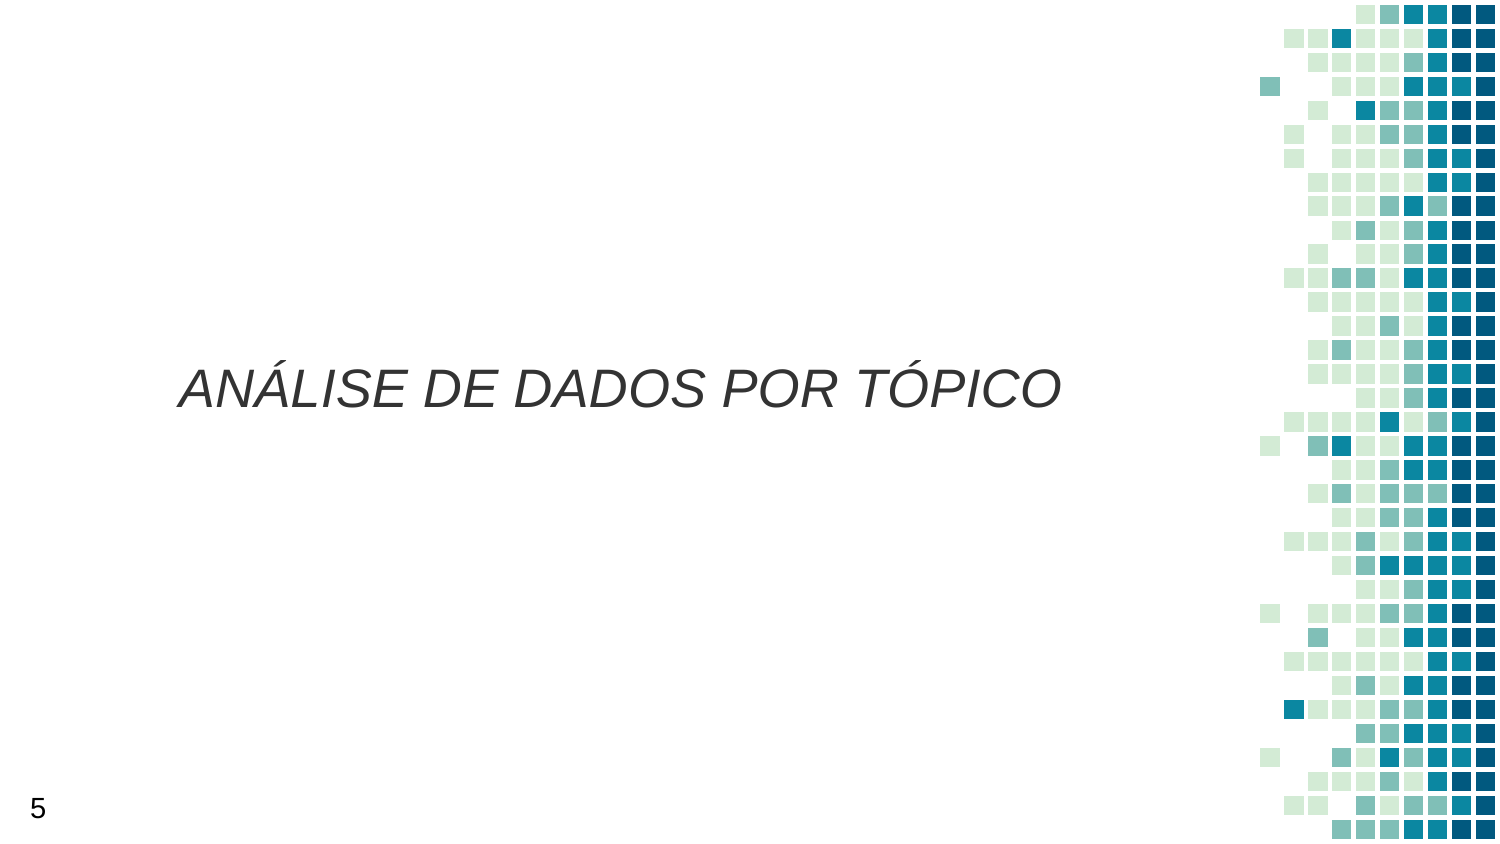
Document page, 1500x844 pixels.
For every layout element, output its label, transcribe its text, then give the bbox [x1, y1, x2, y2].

slide_number 5 [15, 774, 105, 839]
text_box ANÁLISE DE DADOS POR TÓPICO [164, 346, 1184, 427]
